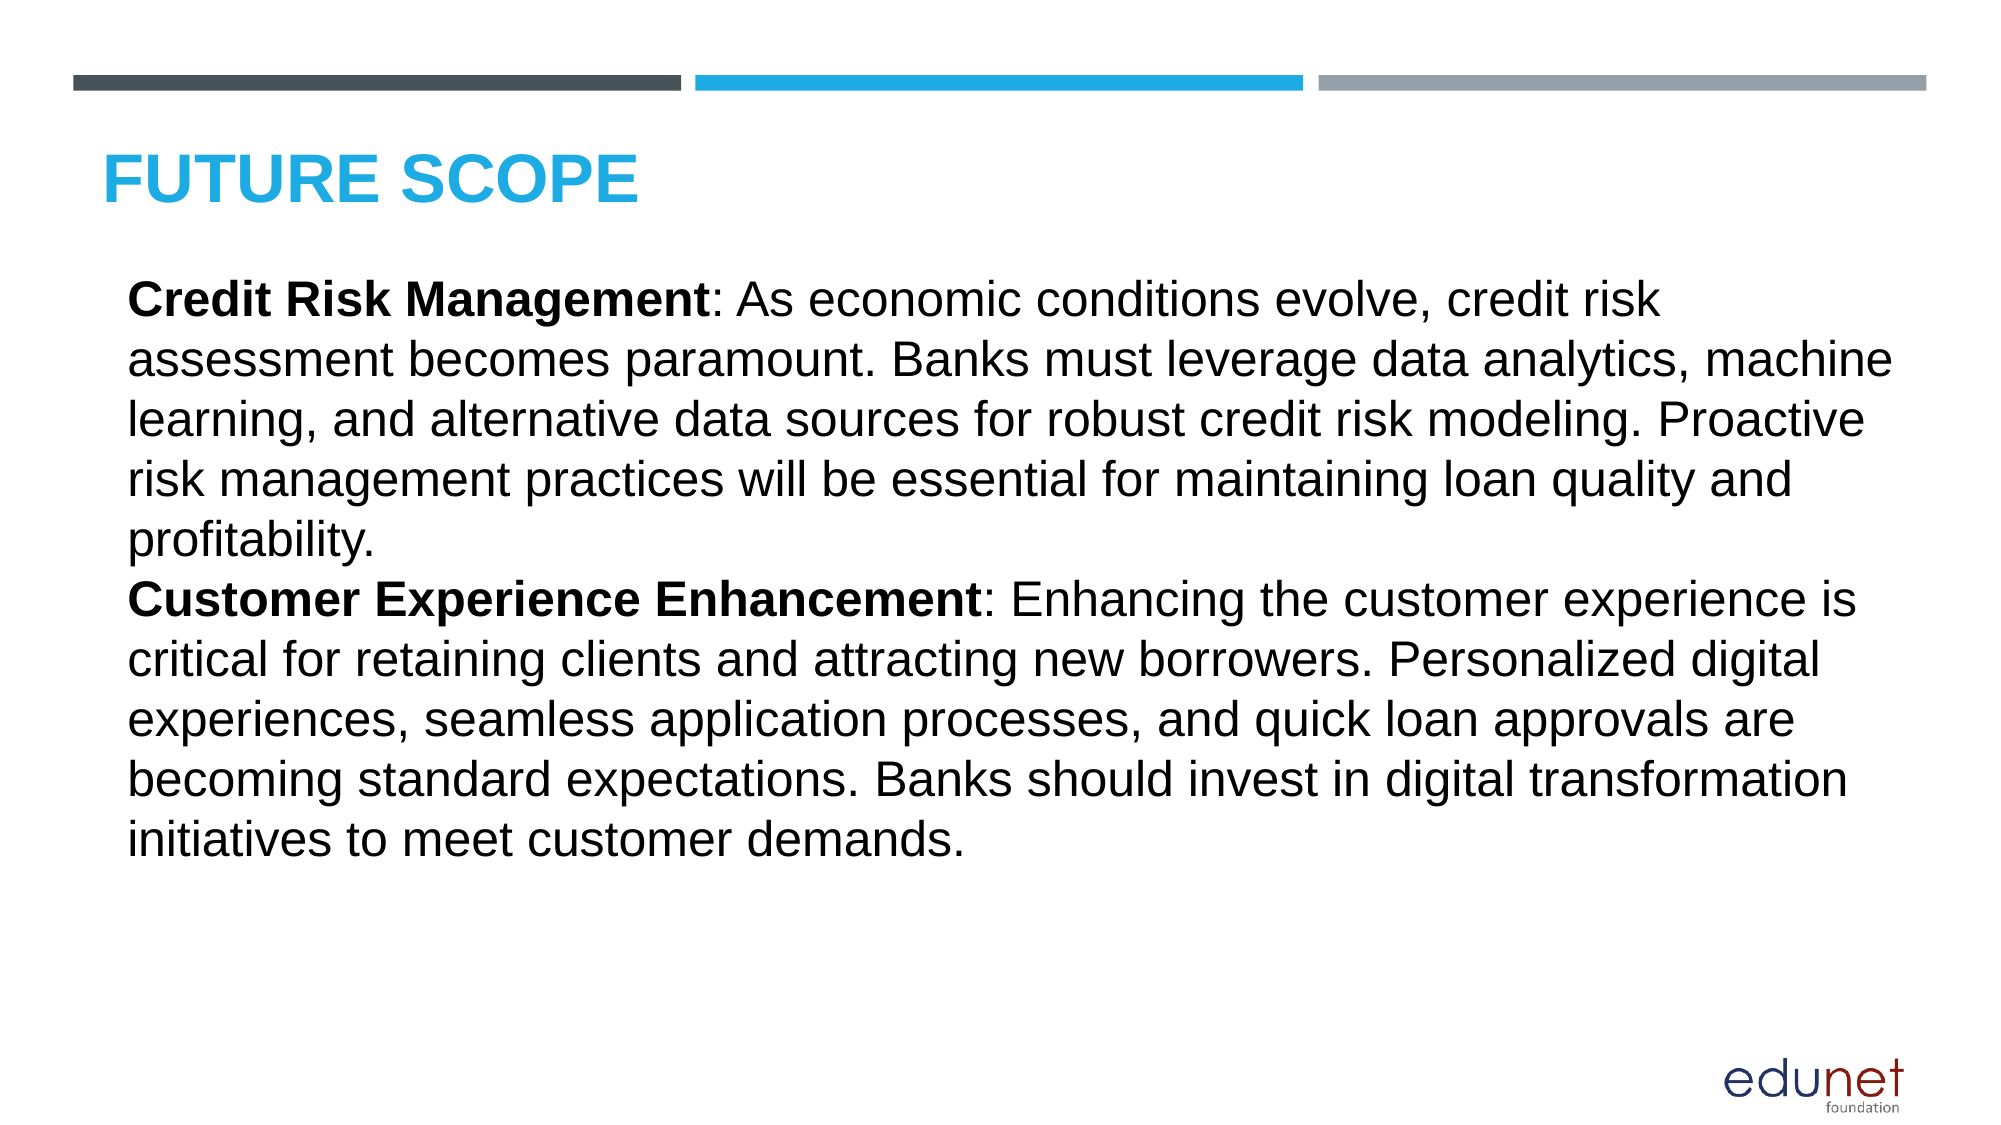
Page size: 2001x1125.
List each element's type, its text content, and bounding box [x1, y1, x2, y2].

text_box Credit Risk Management: As economic conditions evolve, credit risk assessment becomes paramount. Banks must leverage data analytics, machine learning, and alternative data sources for robust credit risk modeling. Proactive risk management practices will be essential for maintaining loan quality and profitability. Customer Experience Enhancement: Enhancing the customer experience is critical for retaining clients and attracting new borrowers. Personalized digital experiences, seamless application processes, and quick loan approvals are becoming standard expectations. Banks should invest in digital transformation initiatives to meet customer demands. [112, 259, 1938, 875]
title FUTURE SCOPE [100, 81, 1900, 322]
picture [1724, 1057, 1904, 1113]
